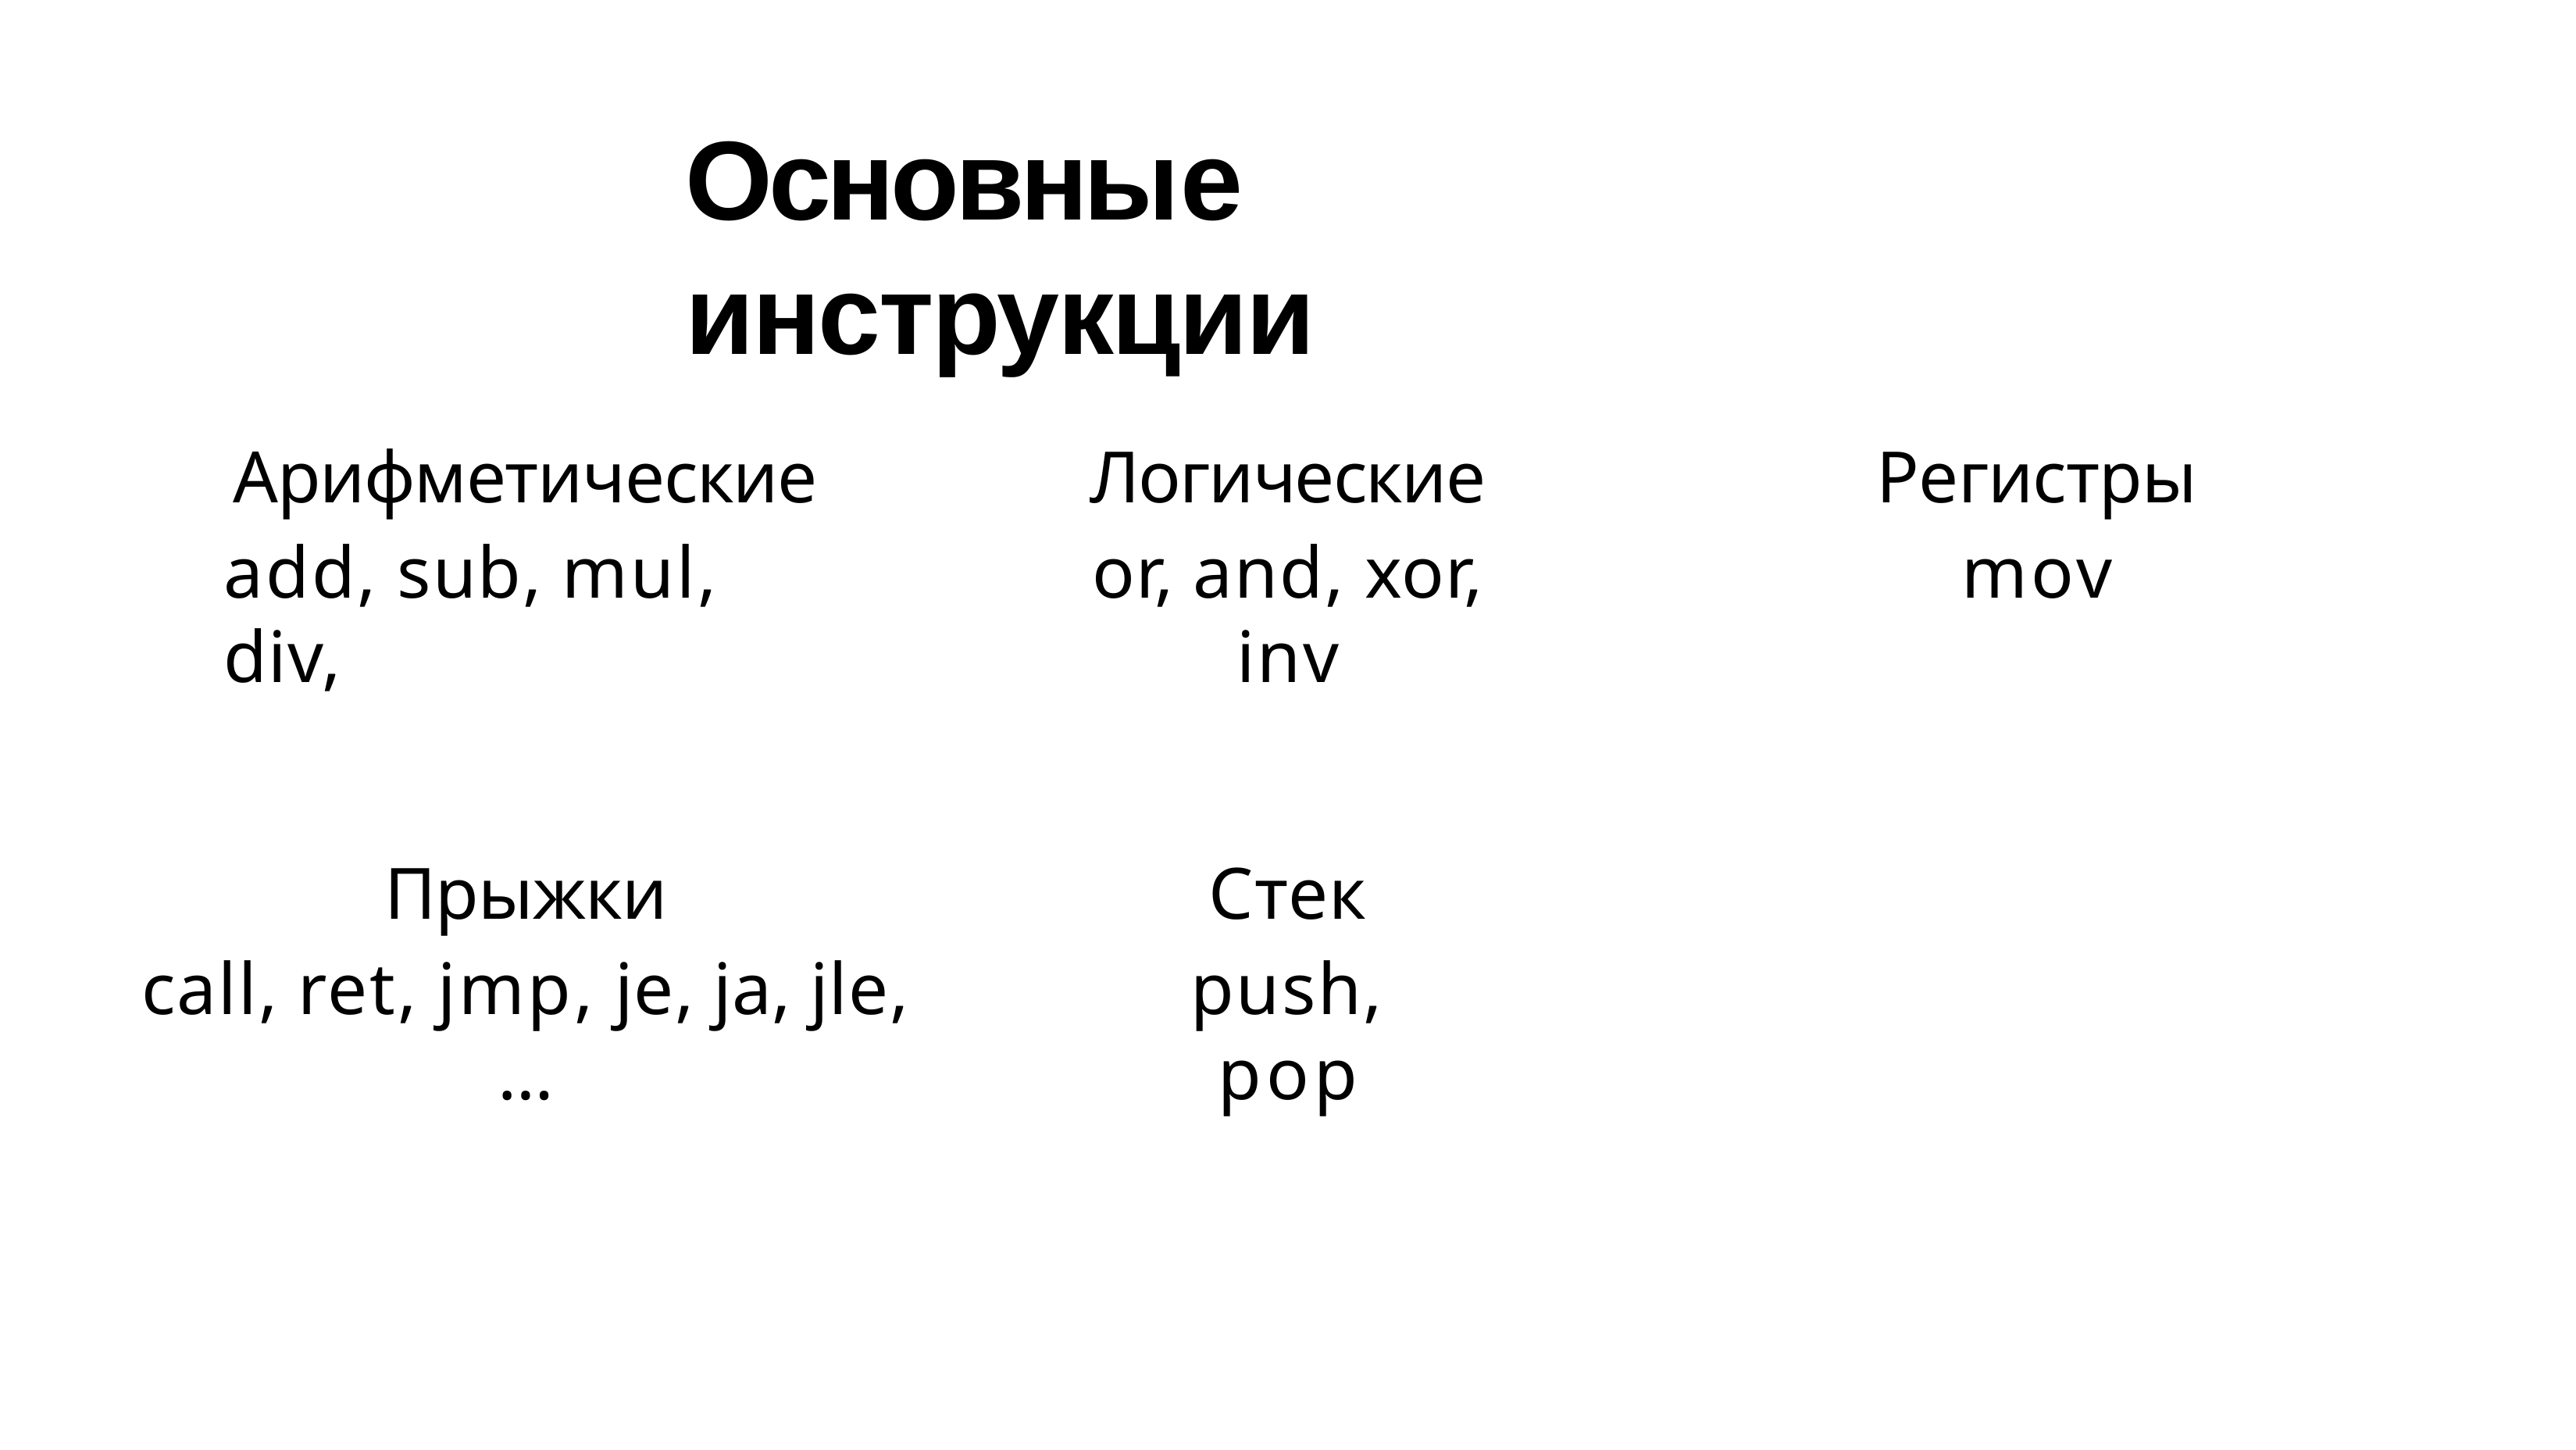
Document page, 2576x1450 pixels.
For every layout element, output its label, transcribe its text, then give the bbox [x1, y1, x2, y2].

text_box Прыжки call, ret, jmp, je, ja, jle, … [117, 836, 935, 1114]
title Основные инструкции [683, 105, 1891, 377]
text_box Стек push, pop [1119, 836, 1457, 1114]
text_box Логические or, and, xor, inv [1033, 420, 1543, 697]
text_box Регистры mov [1875, 420, 2199, 612]
text_box Арифметические add, sub, mul, div, [222, 420, 830, 697]
